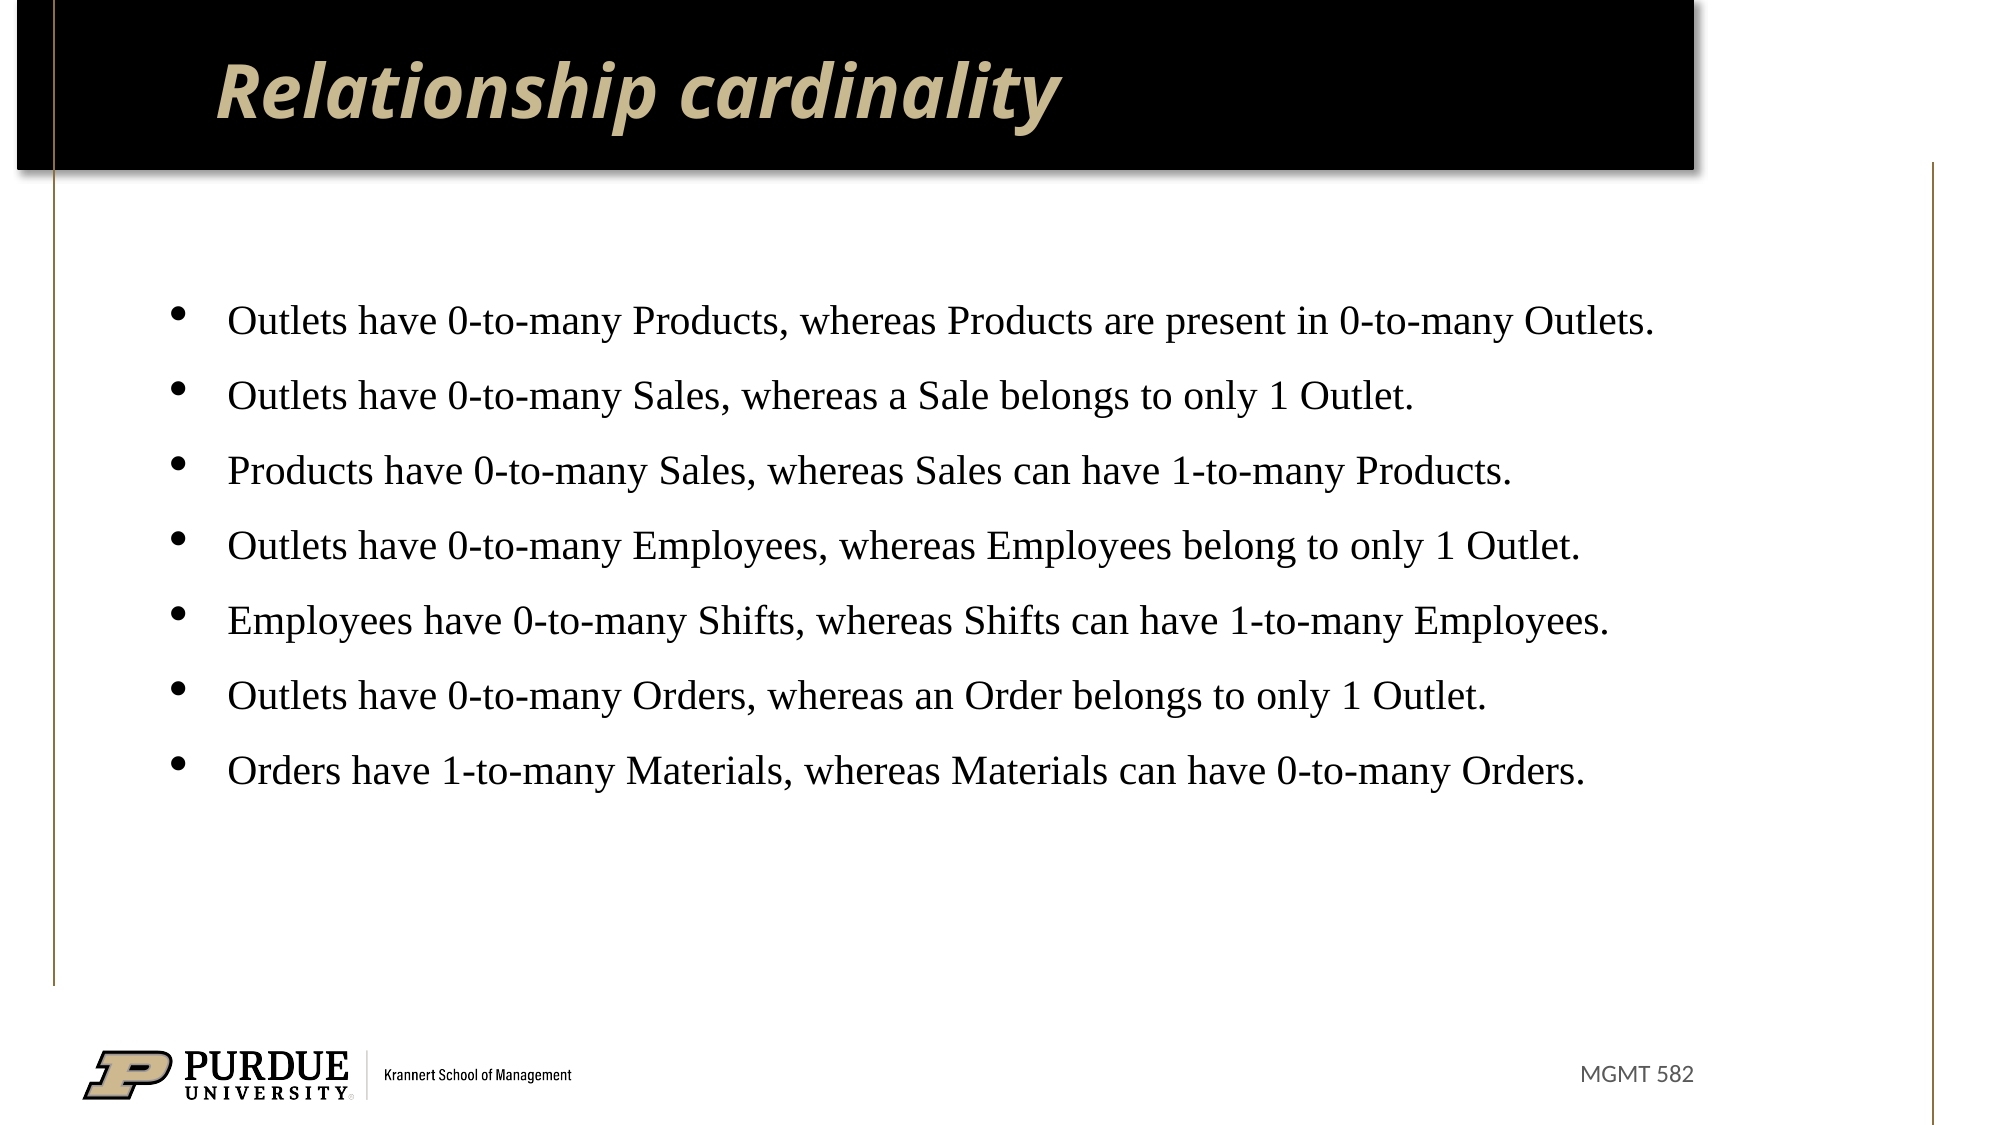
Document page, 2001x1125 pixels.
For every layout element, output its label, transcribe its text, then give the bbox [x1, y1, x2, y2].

picture [82, 1048, 588, 1103]
text_box Relationship cardinality [214, 53, 1596, 135]
list Outlets have 0-to-many Products, whereas Products are present in 0-to-many Outlets. Outlets have 0-to-many Sales, whereas a Sale belongs to only 1 Outlet. Products have 0-to-many Sales, whereas Sales can have 1-to-many Products. Outlets have 0-to-many Employees, whereas Employees belong to only 1 Outlet. Employees have 0-to-many Shifts, whereas Shifts can have 1-to-many Employees. Outlets have 0-to-many Orders, whereas an Order belongs to only 1 Outlet. Orders have 1-to-many Materials, whereas Materials can have 0-to-many Orders. [156, 260, 1807, 975]
